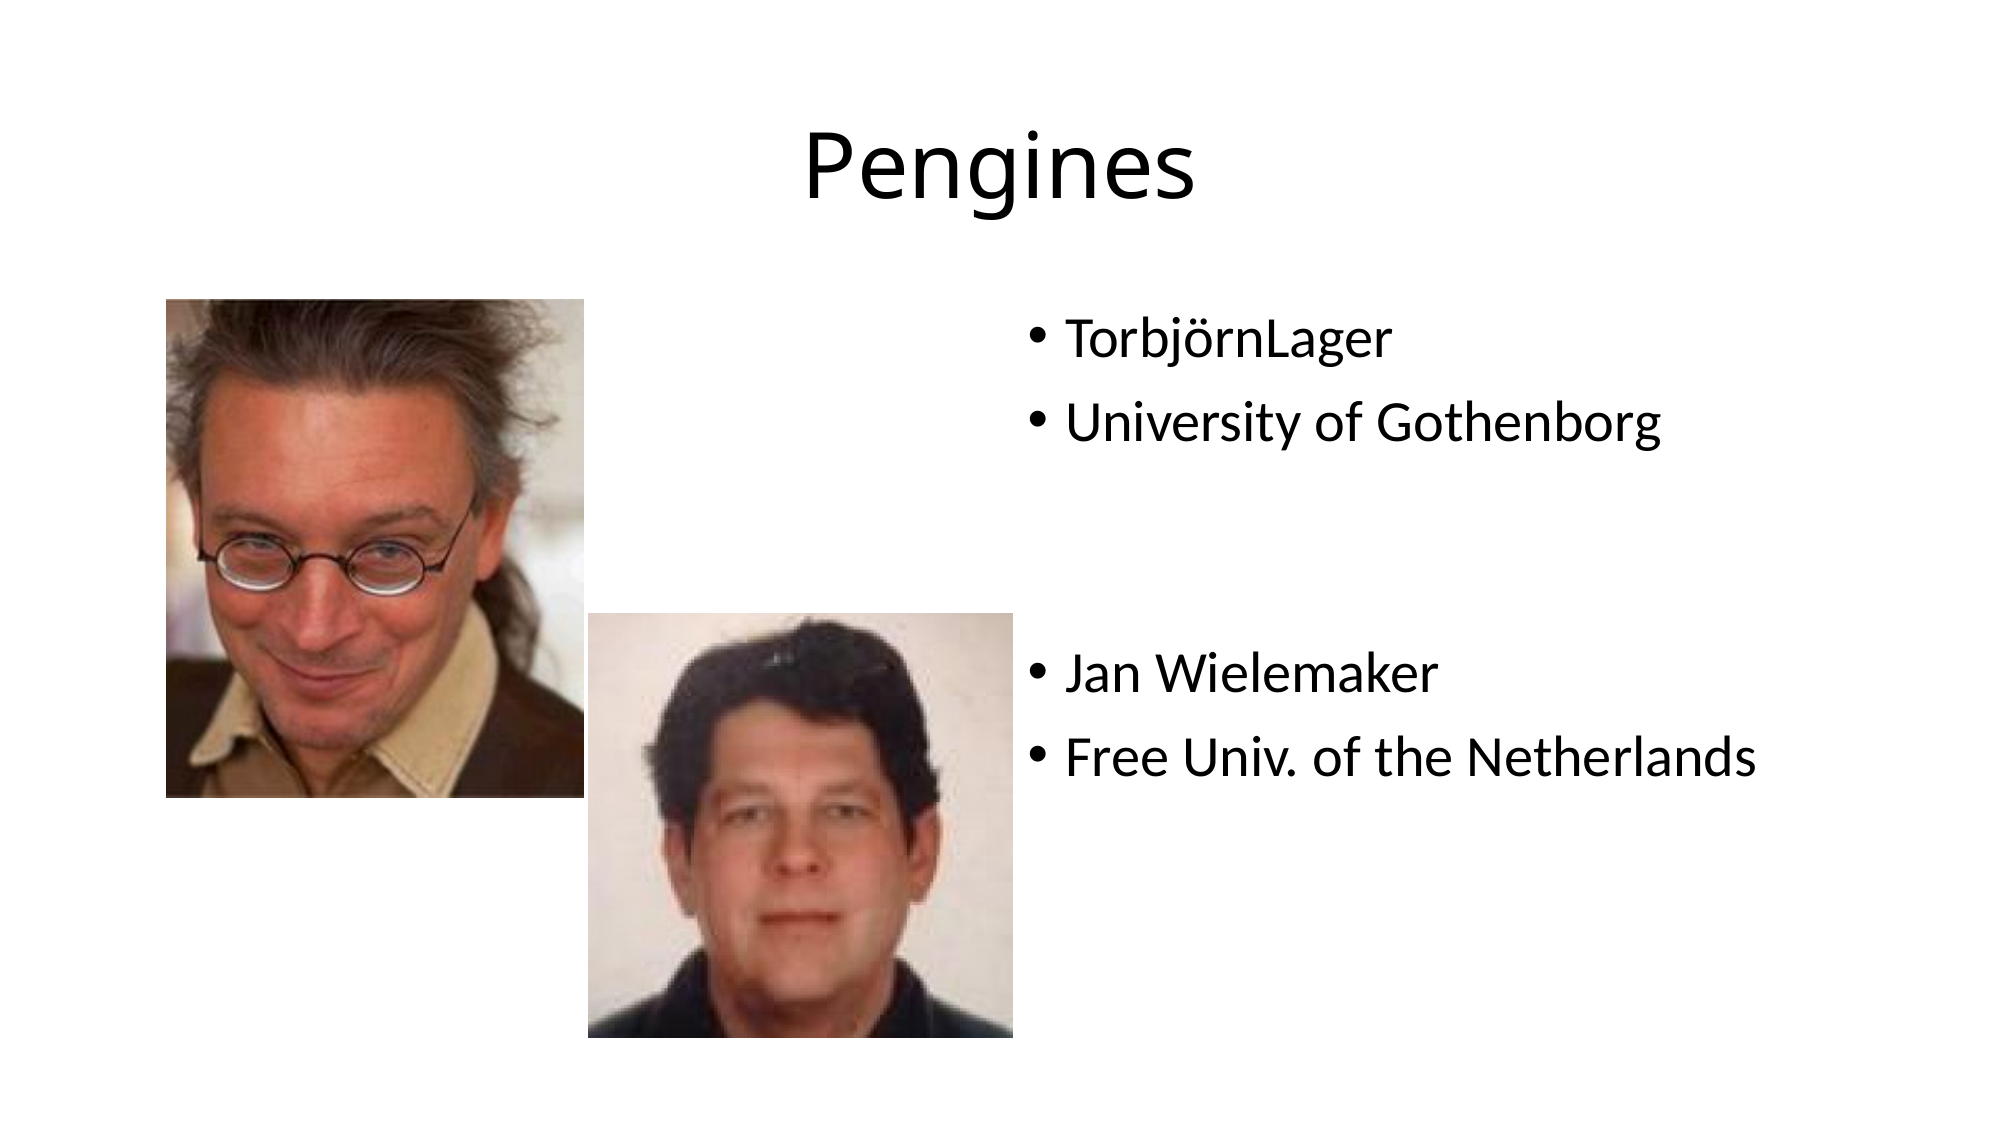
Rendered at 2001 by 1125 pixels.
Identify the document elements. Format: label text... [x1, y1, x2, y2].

title Pengines [137, 59, 1863, 278]
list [166, 299, 584, 798]
picture [588, 613, 1013, 1038]
list TorbjörnLager University of Gothenborg Jan Wielemaker Free Univ. of the Netherlands [1012, 299, 1863, 982]
